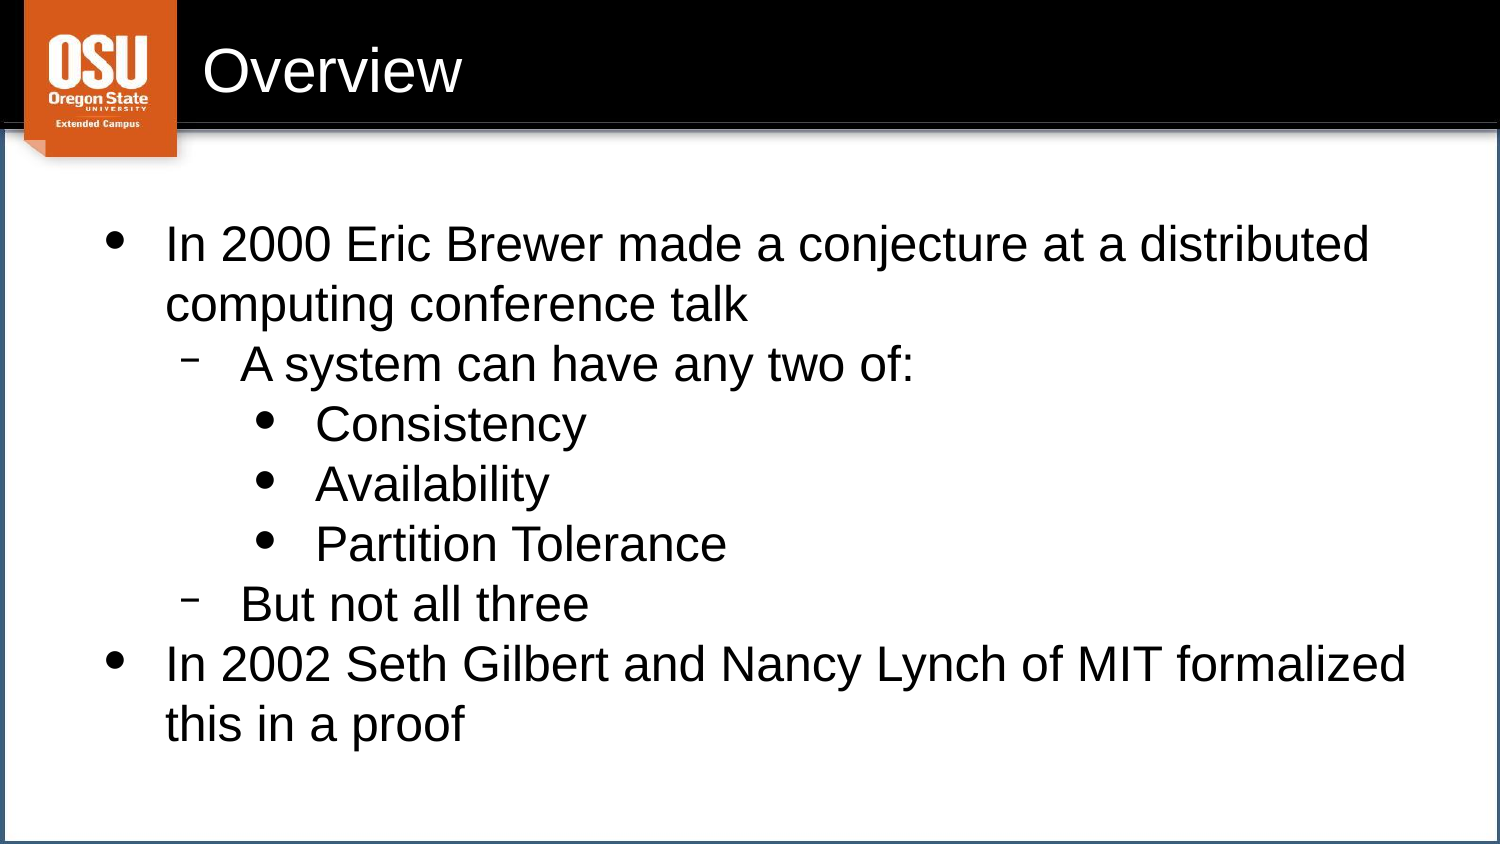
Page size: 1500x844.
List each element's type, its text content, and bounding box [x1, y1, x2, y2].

list In 2000 Eric Brewer made a conjecture at a distributed computing conference talk A system can have any two of: Consistency Availability Partition Tolerance But not all three In 2002 Seth Gilbert and Nancy Lynch of MIT formalized this in a proof [75, 196, 1425, 754]
title Overview [187, 0, 1425, 138]
picture [0, 0, 1500, 844]
